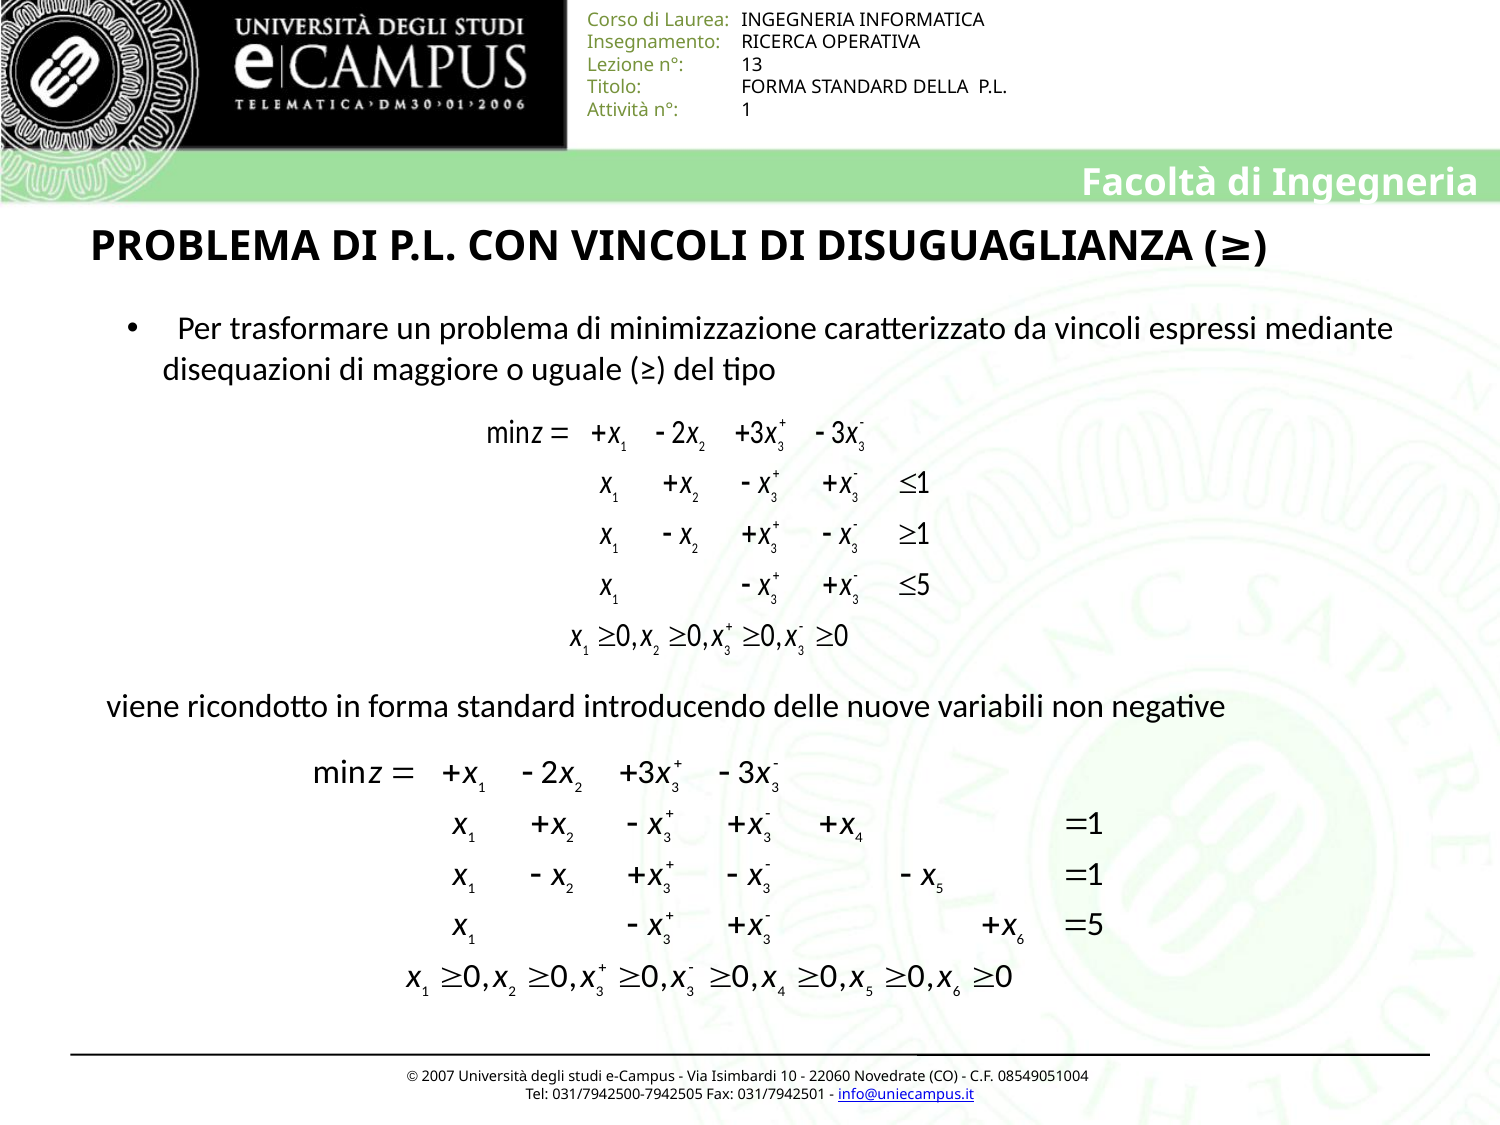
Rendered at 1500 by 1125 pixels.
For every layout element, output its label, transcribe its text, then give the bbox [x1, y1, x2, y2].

title PROBLEMA DI P.L. CON VINCOLI DI DISUGUAGLIANZA (≥) [74, 210, 1430, 282]
picture [0, 0, 1500, 1125]
text_box Per trasformare un problema di minimizzazione caratterizzato da vincoli espressi mediante disequazioni di maggiore o uguale (≥) del tipo viene ricondotto in forma standard introducendo delle nuove variabili non negative [76, 299, 1427, 1012]
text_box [484, 411, 933, 662]
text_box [310, 751, 1107, 1002]
